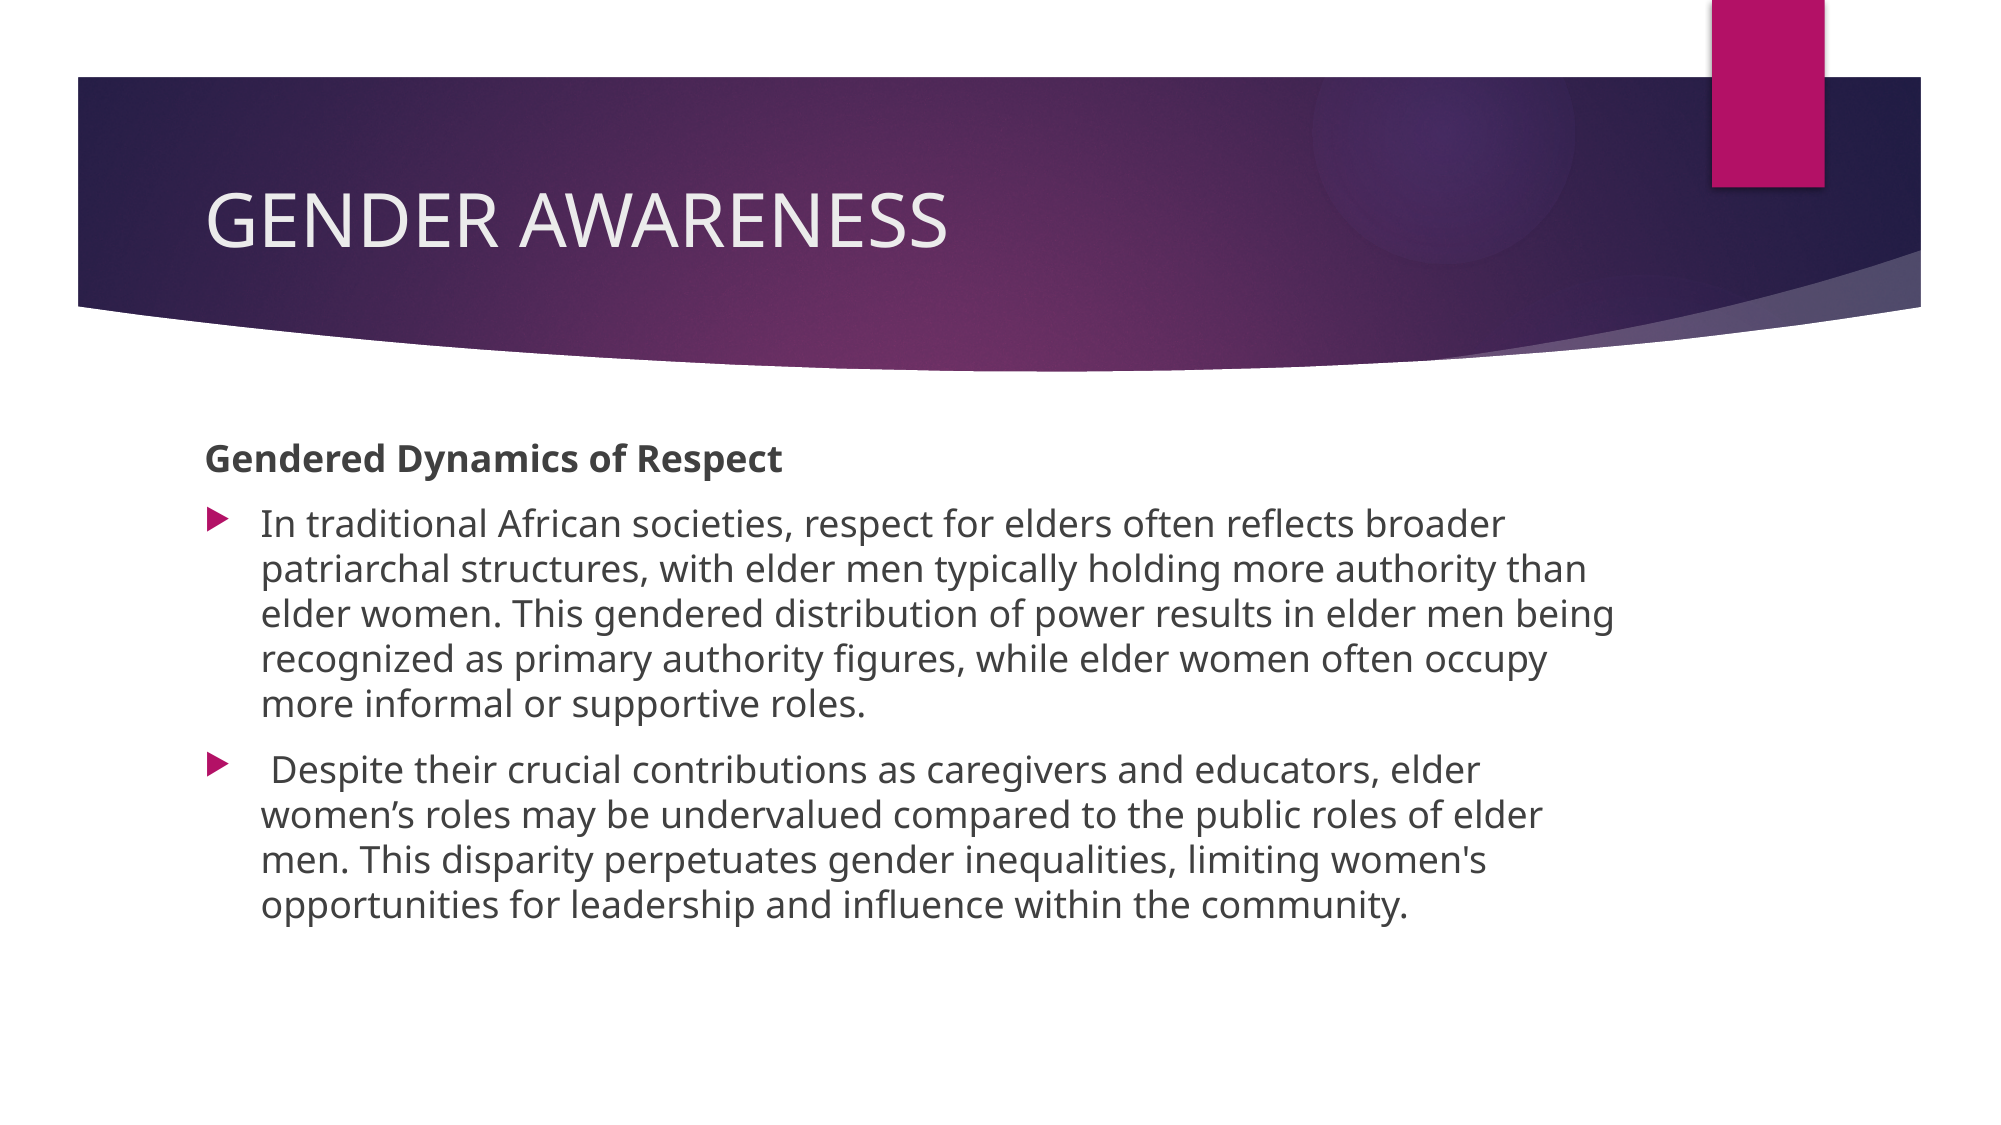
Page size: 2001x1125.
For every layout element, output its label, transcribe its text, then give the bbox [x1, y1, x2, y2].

list Gendered Dynamics of Respect In traditional African societies, respect for elders often reflects broader patriarchal structures, with elder men typically holding more authority than elder women. This gendered distribution of power results in elder men being recognized as primary authority figures, while elder women often occupy more informal or supportive roles. Despite their crucial contributions as caregivers and educators, elder women’s roles may be undervalued compared to the public roles of elder men. This disparity perpetuates gender inequalities, limiting women's opportunities for leadership and influence within the community. [189, 427, 1638, 988]
title GENDER AWARENESS [189, 159, 1627, 276]
